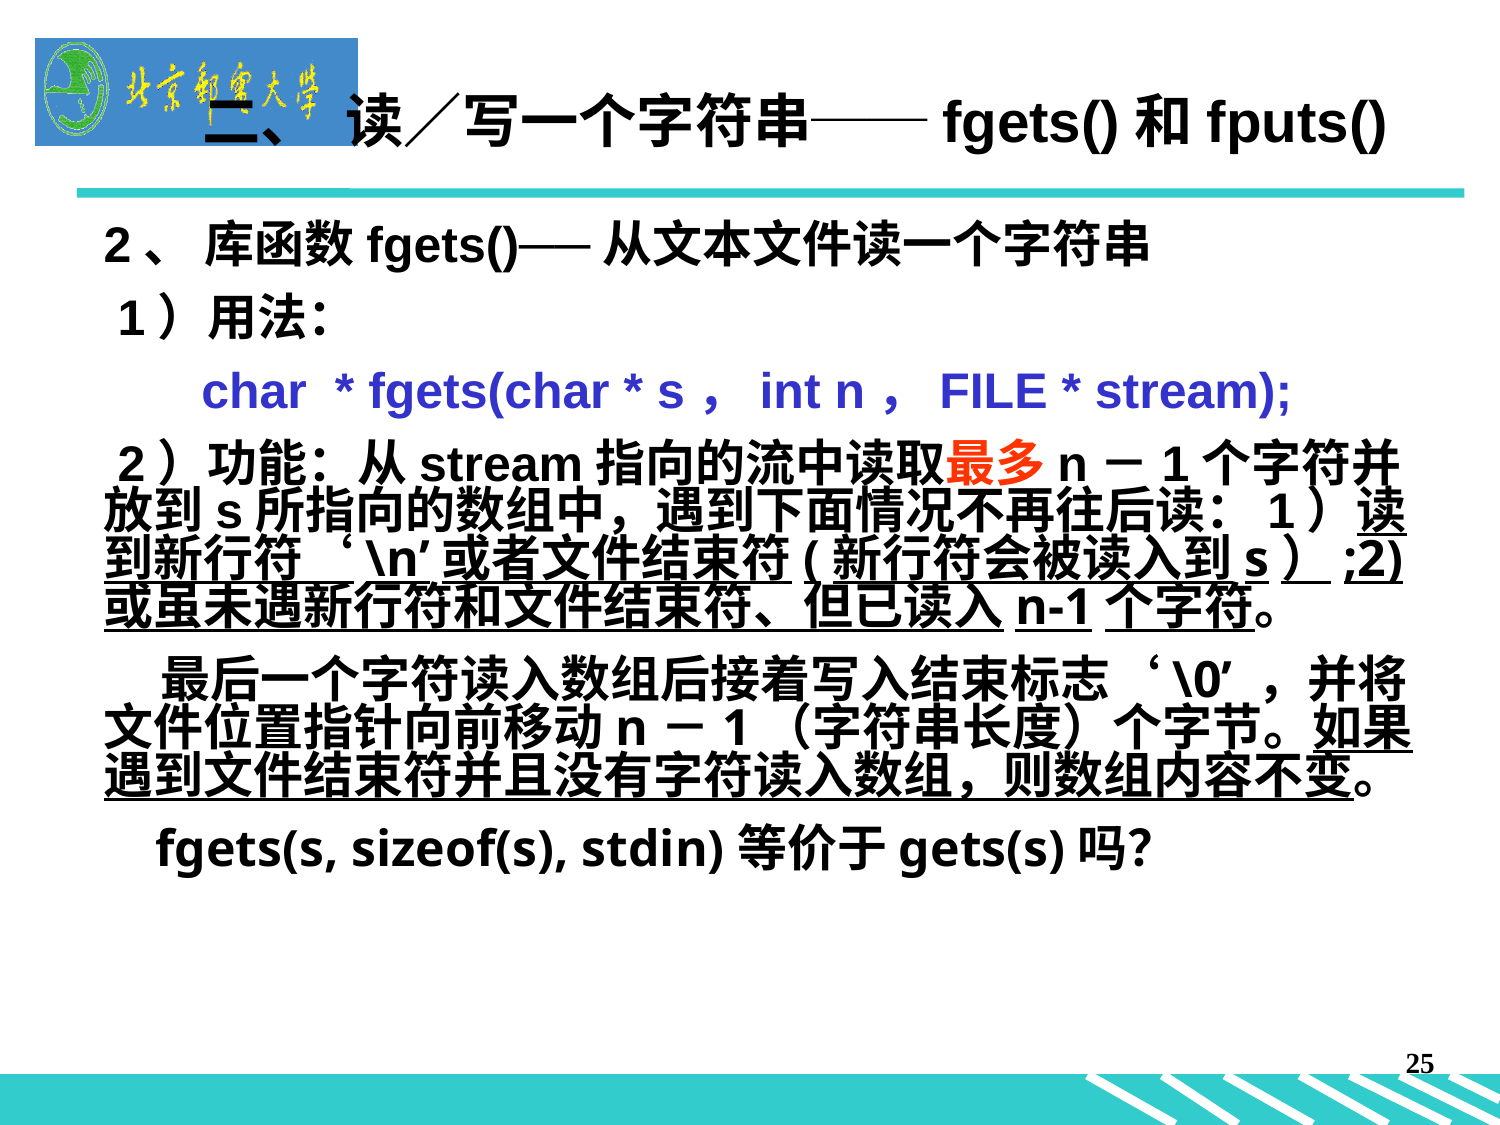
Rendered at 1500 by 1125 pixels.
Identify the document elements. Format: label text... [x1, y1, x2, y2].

picture [34, 37, 358, 146]
text_box 25 [1137, 1037, 1450, 1113]
list 2、 库函数fgets()──从文本文件读一个字符串 1）用法： char * fgets(char * s，int n，FILE * stream); 2）功能：从stream指向的流中读取最多n－1个字符并放到s所指向的数组中，遇到下面情况不再往后读：1）读到新行符‘\n’或者文件结束符(新行符会被读入到s）;2)或虽未遇新行符和文件结束符、但已读入n-1个字符。 最后一个字符读入数组后接着写入结束标志‘\0’ ，并将文件位置指针向前移动n－1（字符串长度）个字节。如果遇到文件结束符并且没有字符读入数组，则数组内容不变。 fgets(s, sizeof(s), stdin)等价于gets(s)吗？ [88, 216, 1435, 973]
title 二、 读／写一个字符串──fgets()和fputs() [187, 75, 1463, 163]
